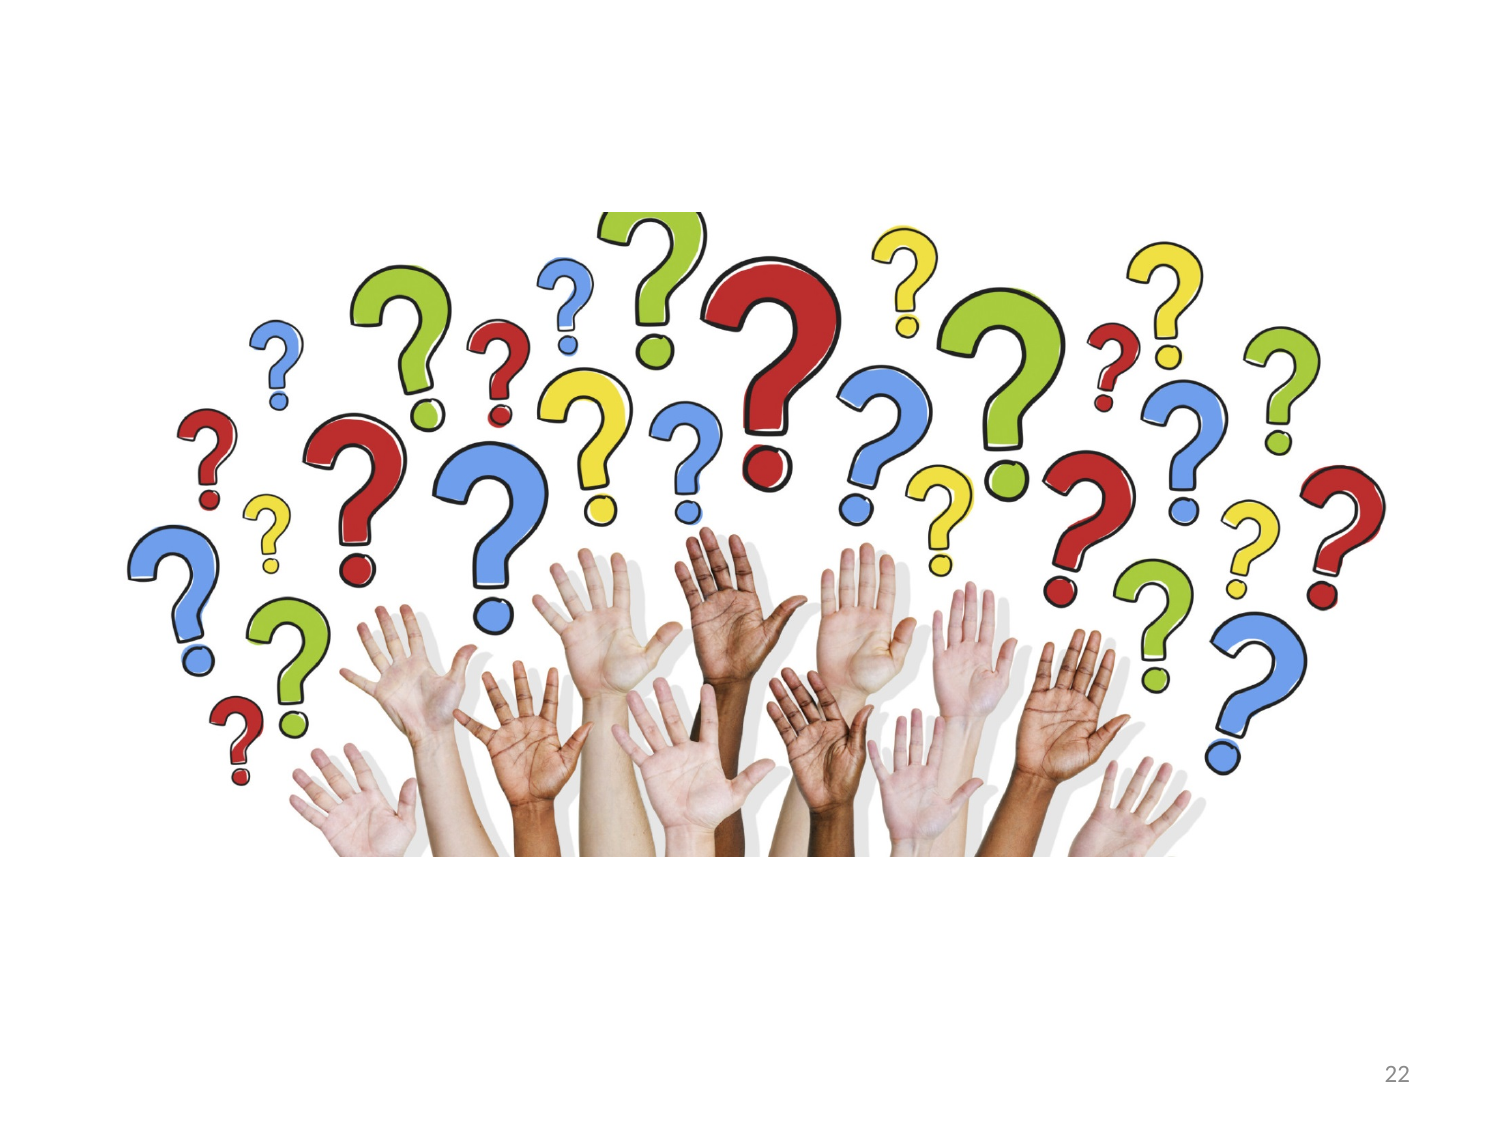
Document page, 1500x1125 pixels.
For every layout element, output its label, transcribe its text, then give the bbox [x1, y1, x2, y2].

slide_number 22 [1074, 1042, 1425, 1103]
picture [112, 212, 1401, 857]
